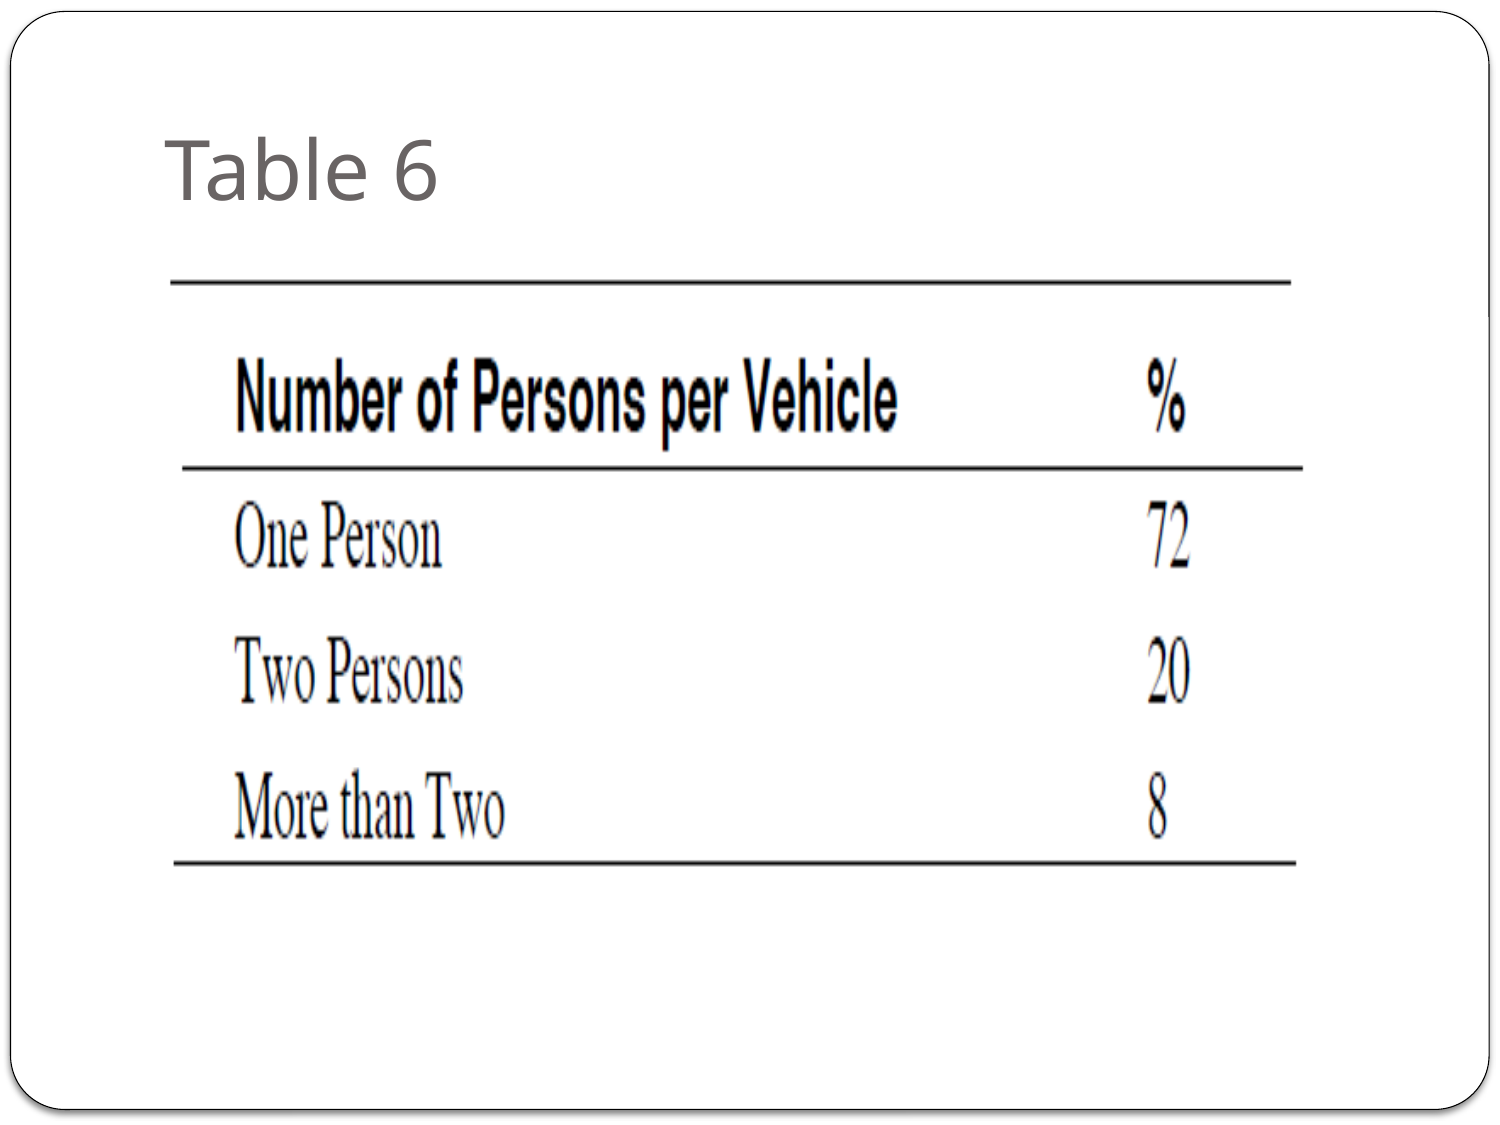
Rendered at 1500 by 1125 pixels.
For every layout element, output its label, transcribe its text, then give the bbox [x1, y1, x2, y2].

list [135, 255, 1344, 918]
title Table 6 [150, 45, 1425, 233]
